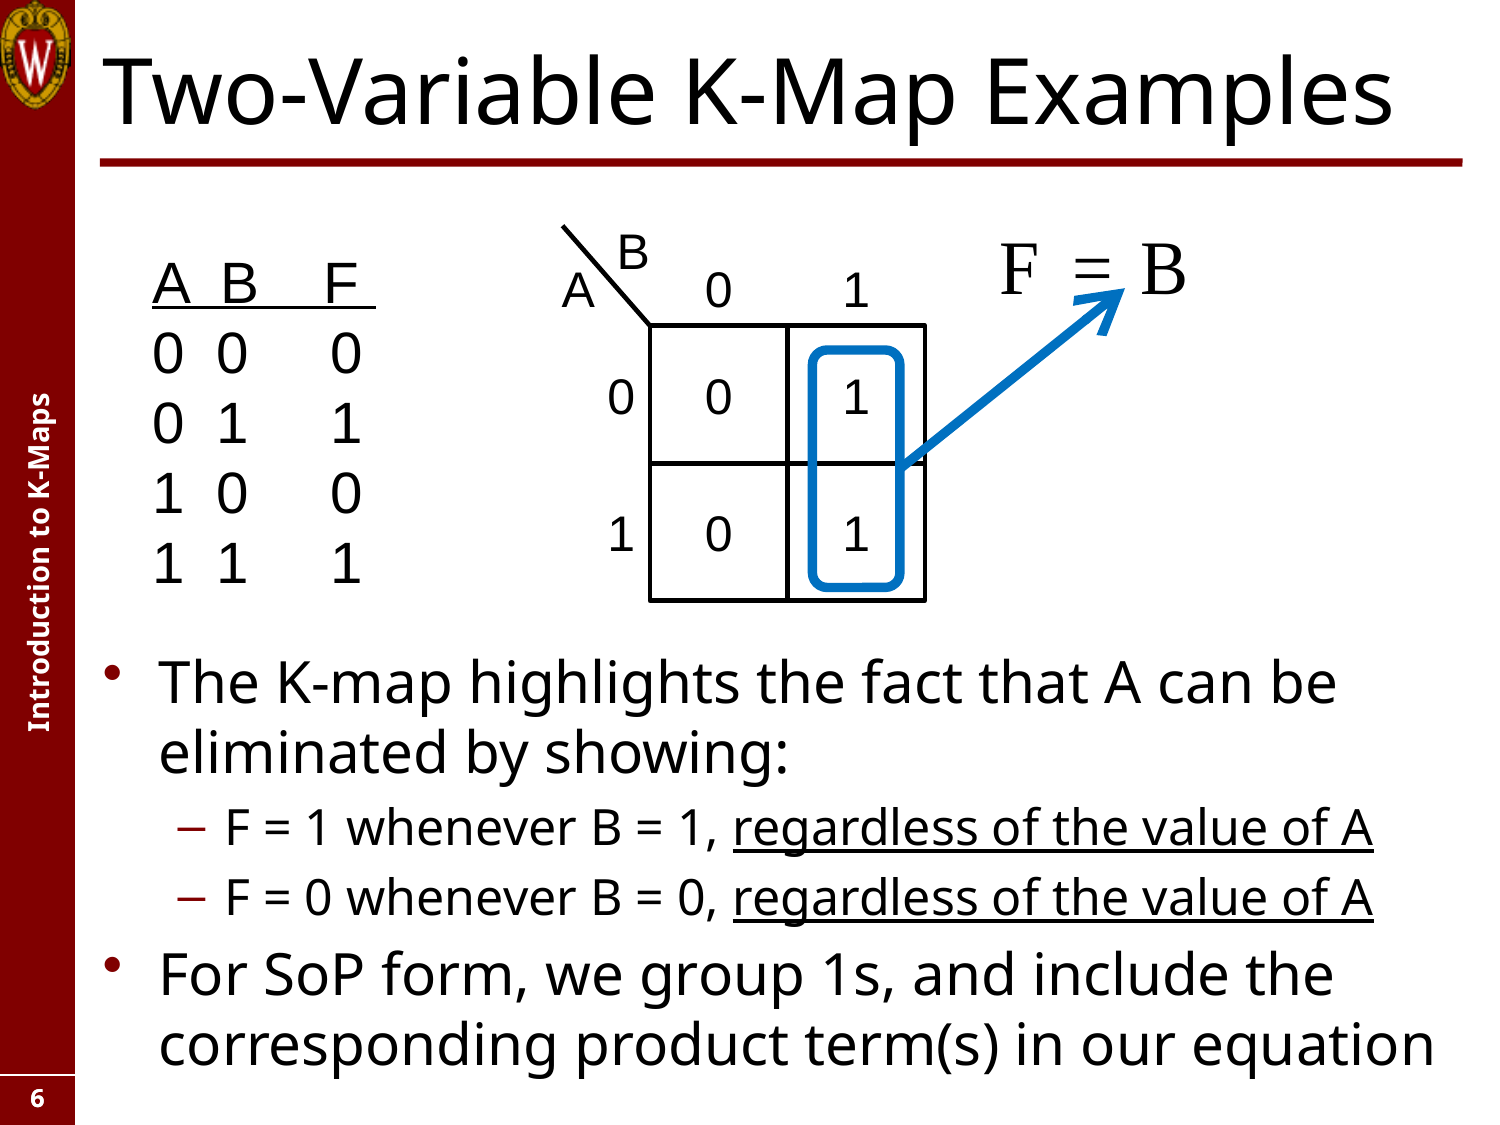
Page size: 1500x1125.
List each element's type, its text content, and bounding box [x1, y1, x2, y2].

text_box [512, 212, 926, 601]
text_box A B F 0 0 0 0 1 1 1 0 0 1 1 1 [137, 237, 513, 673]
title Two-Variable K-Map Examples [87, 12, 1488, 163]
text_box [899, 287, 1126, 469]
picture [0, 0, 71, 113]
list The K-map highlights the fact that A can be eliminated by showing: F = 1 whenever B = 1, regardless of the value of A F = 0 whenever B = 0, regardless of the value of A For SoP form, we group 1s, and include the corresponding product term(s) in our equation [87, 637, 1488, 1121]
